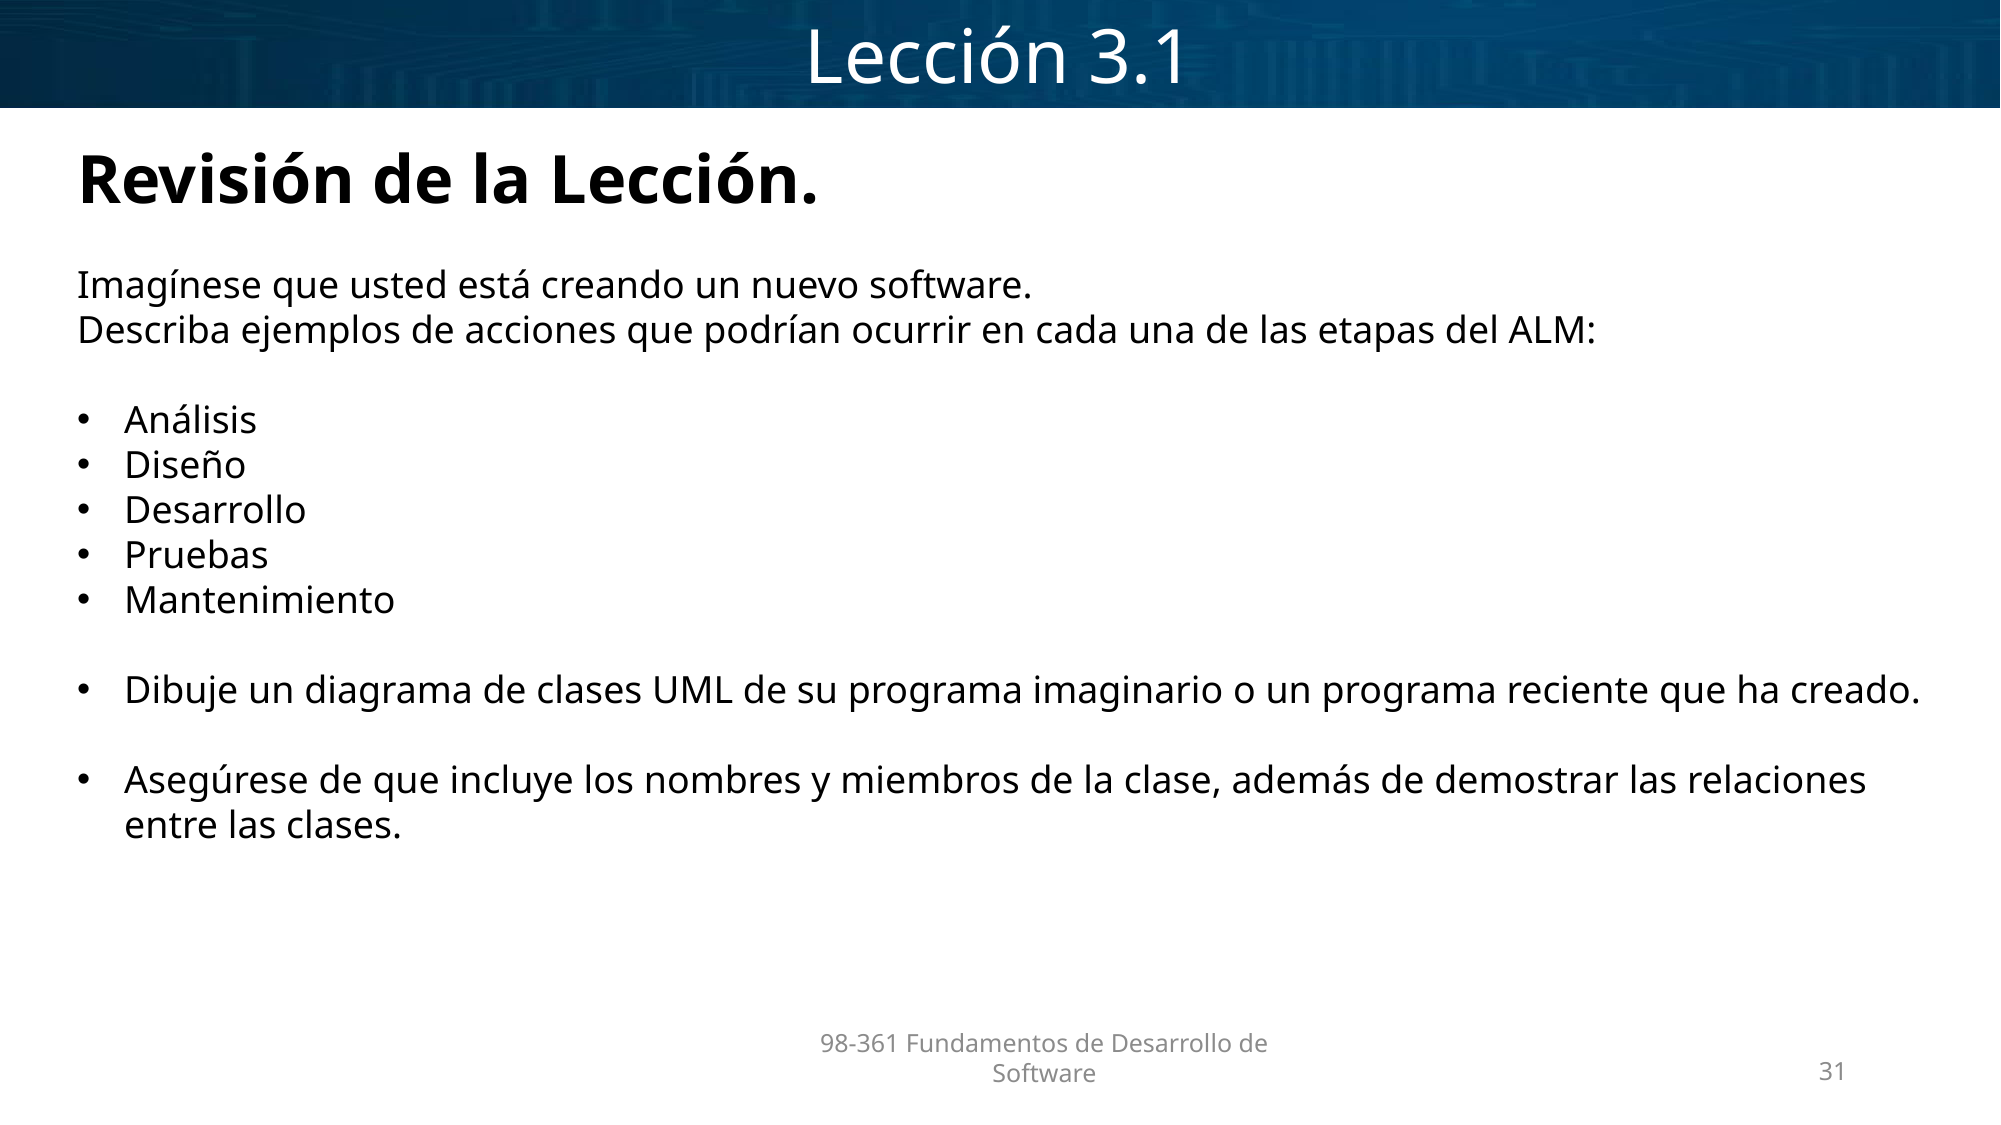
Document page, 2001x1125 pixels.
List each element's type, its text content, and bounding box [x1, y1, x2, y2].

slide_number 31 [1325, 1042, 1863, 1103]
picture [0, 0, 2000, 108]
text_box Revisión de la Lección. Imagínese que usted está creando un nuevo software. Describa ejemplos de acciones que podrían ocurrir en cada una de las etapas del ALM: Análisis Diseño Desarrollo Pruebas Mantenimiento Dibuje un diagrama de clases UML de su programa imaginario o un programa reciente que ha creado. Asegúrese de que incluye los nombres y miembros de la clase, además de demostrar las relaciones entre las clases. [62, 129, 1938, 854]
footer 98-361 Fundamentos de Desarrollo de Software [756, 1042, 1325, 1103]
